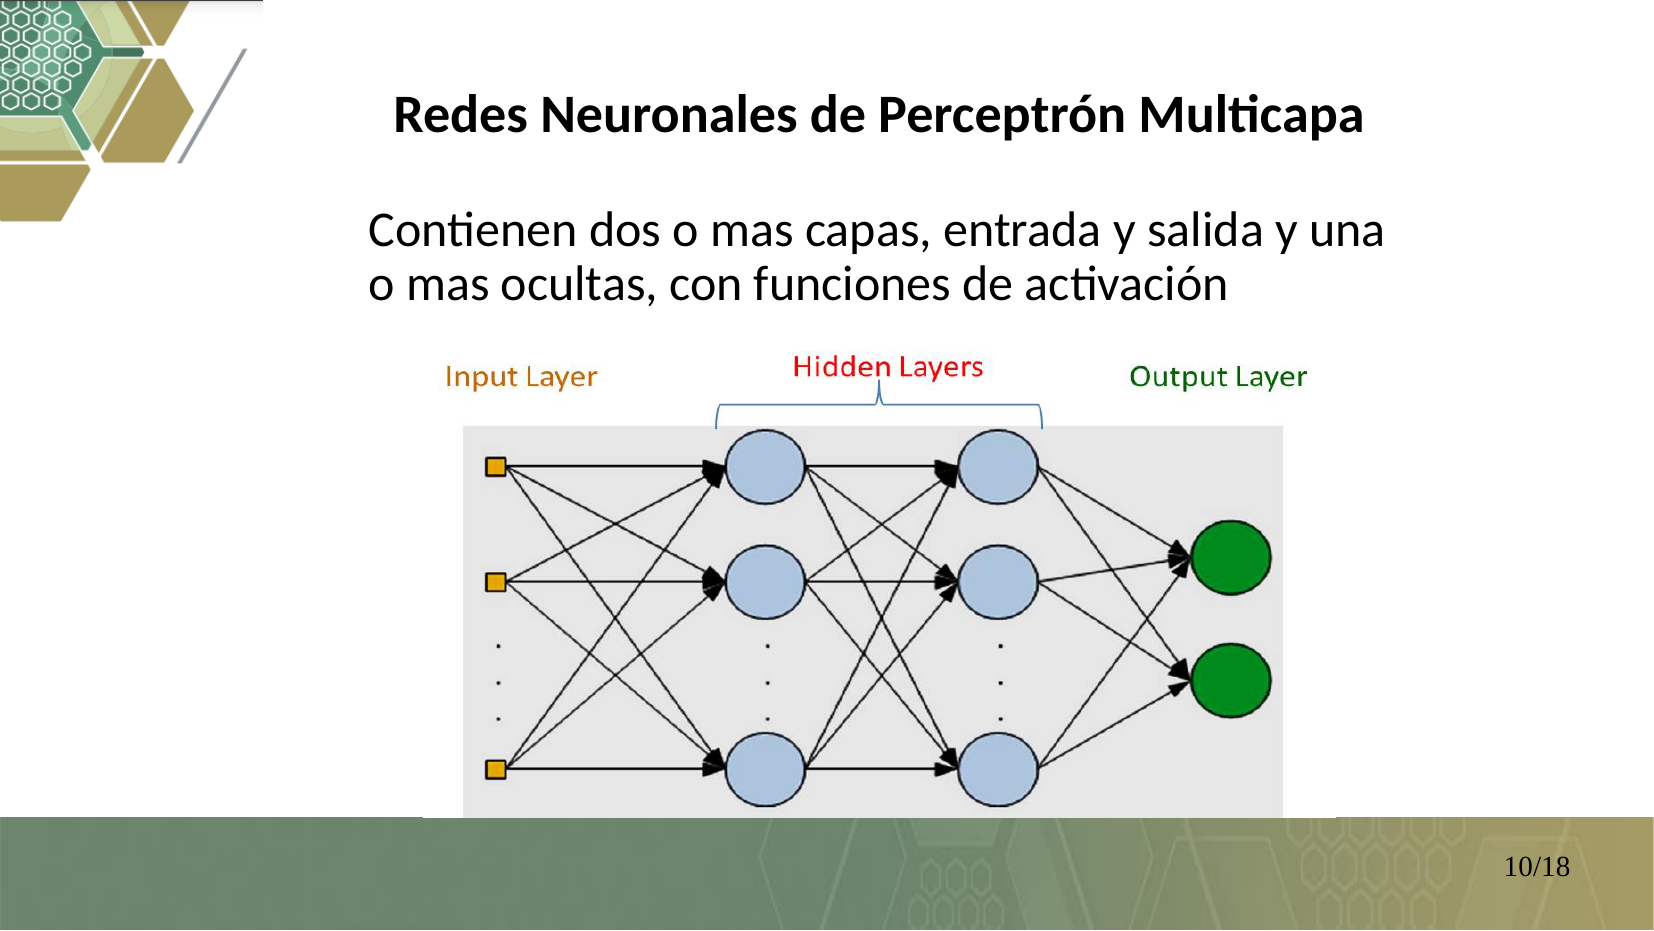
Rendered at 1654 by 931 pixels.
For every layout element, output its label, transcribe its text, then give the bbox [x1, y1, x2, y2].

picture [0, 336, 1654, 931]
subtitle Contienen dos o mas capas, entrada y salida y una o mas ocultas, con funciones de activación [368, 193, 1387, 375]
title Redes Neuronales de Perceptrón Multicapa [267, 37, 1624, 193]
picture [0, 0, 263, 244]
